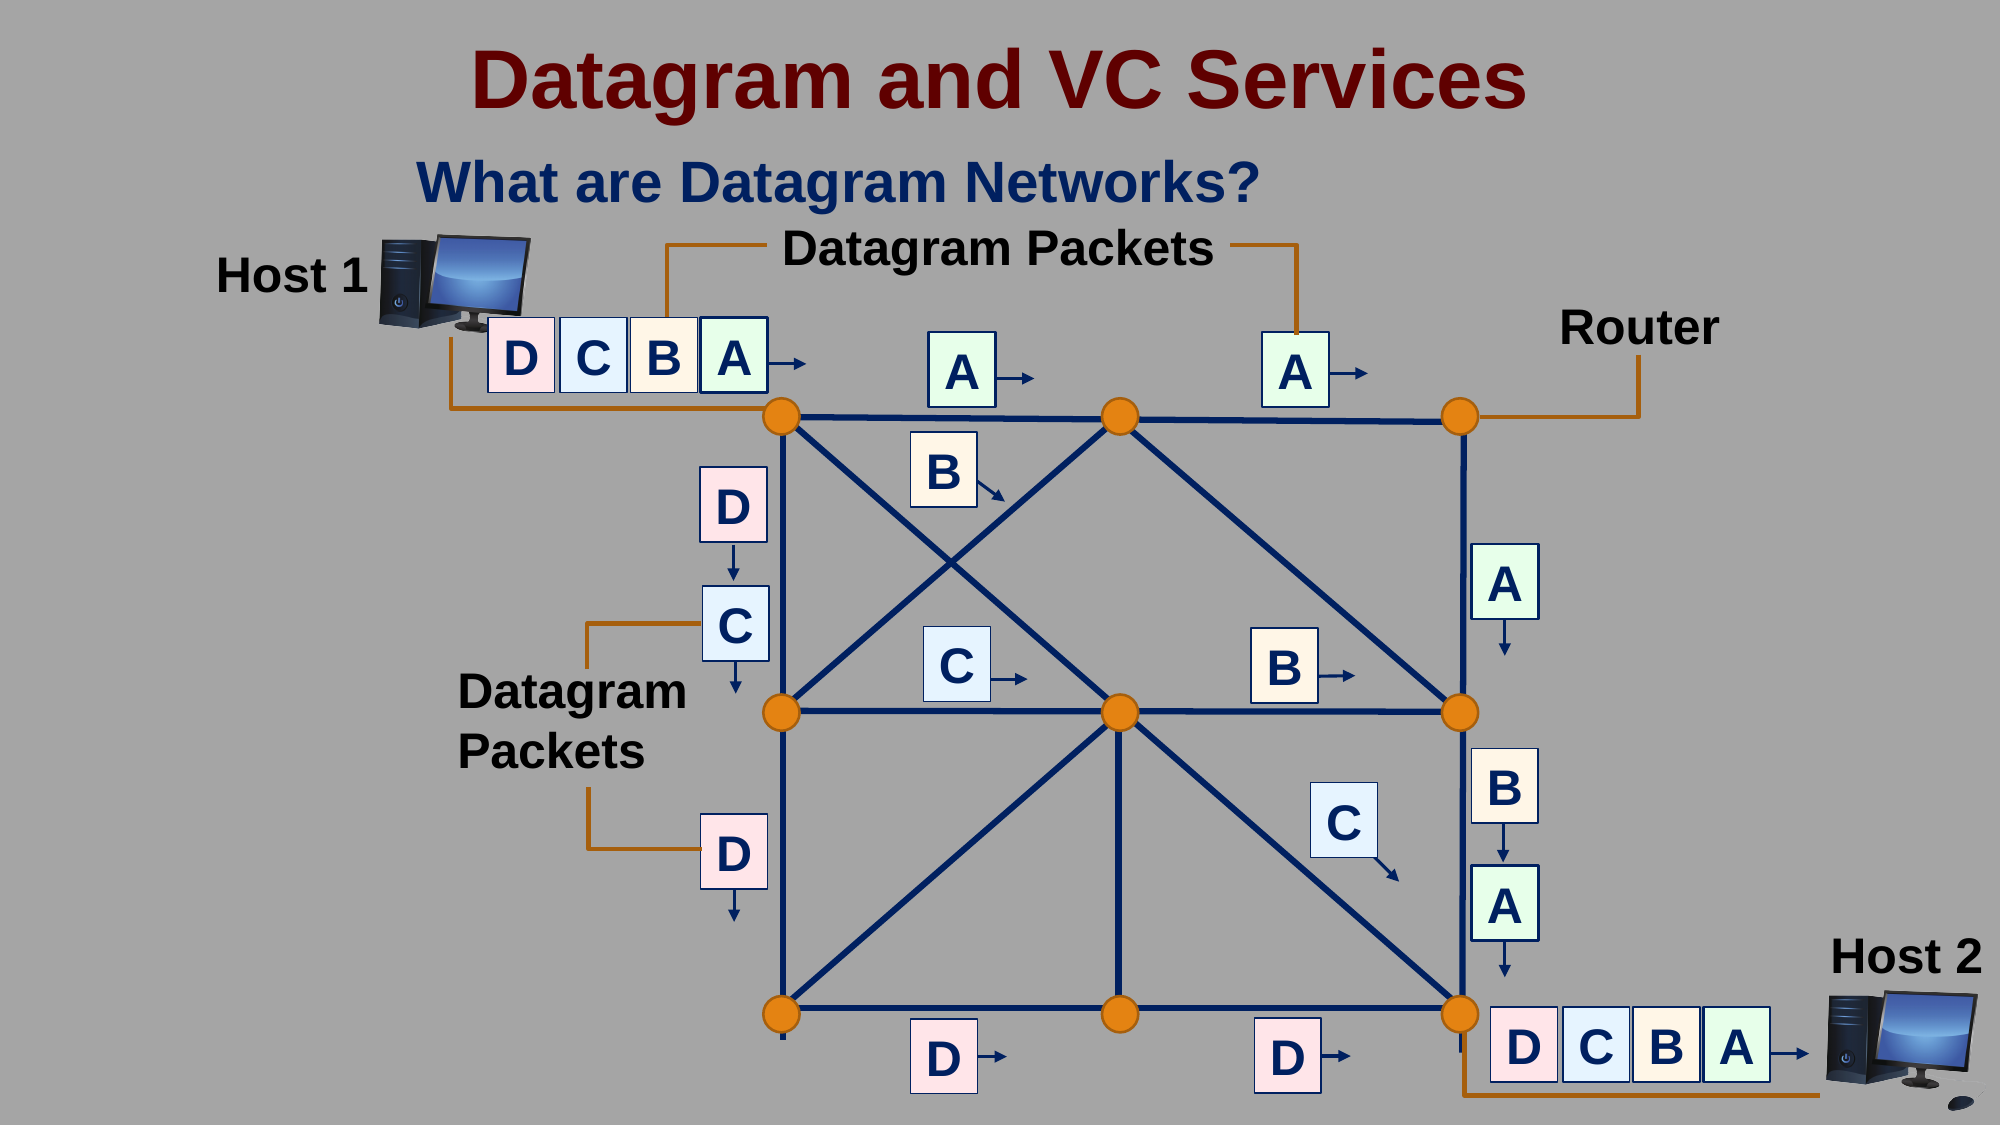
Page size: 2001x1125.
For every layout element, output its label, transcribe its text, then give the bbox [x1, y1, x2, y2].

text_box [200, 207, 2000, 1111]
text_box Datagram and VC Services [416, 0, 1584, 133]
text_box What are Datagram Networks? [401, 136, 2000, 207]
